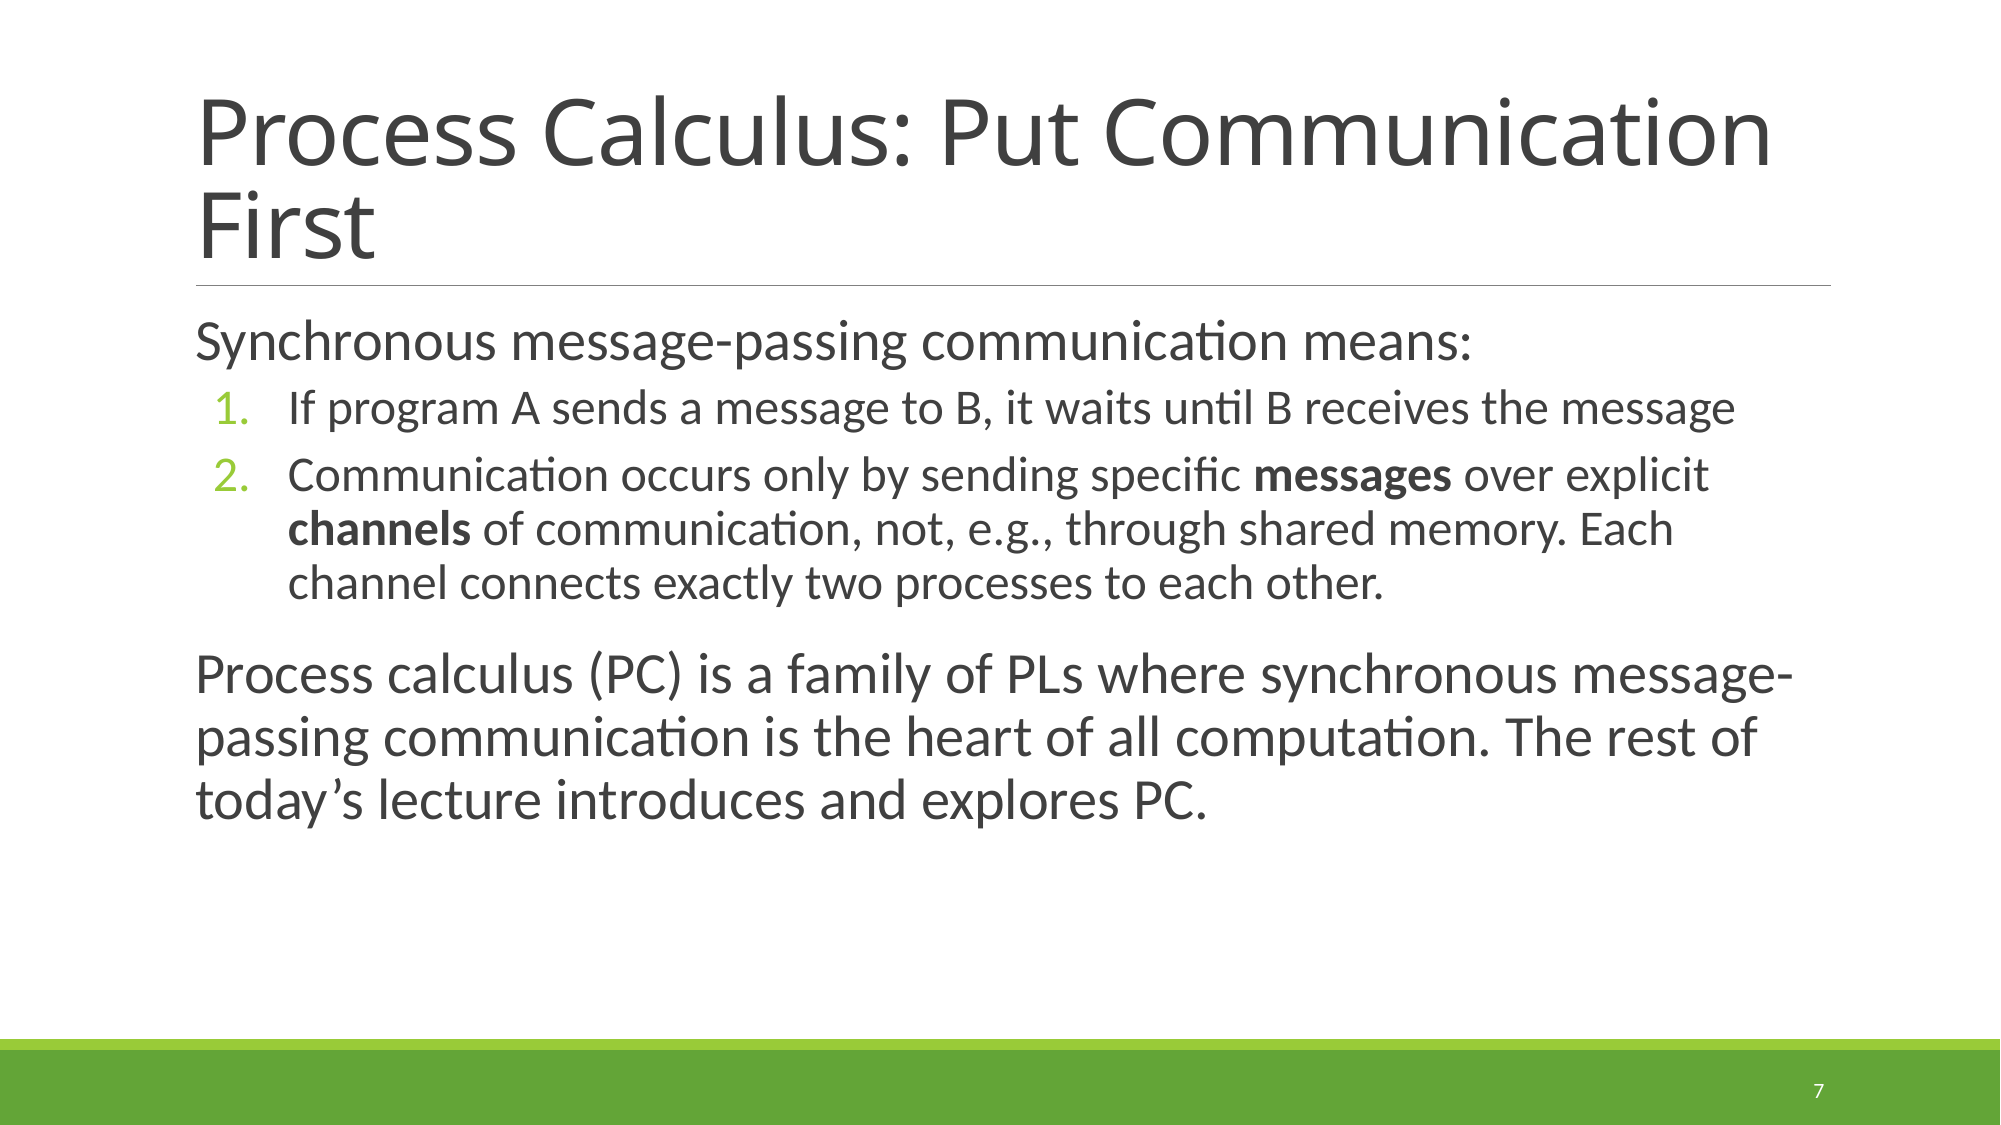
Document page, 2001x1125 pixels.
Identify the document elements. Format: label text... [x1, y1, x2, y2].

list Synchronous message-passing communication means: If program A sends a message to B, it waits until B receives the message Communication occurs only by sending specific messages over explicit channels of communication, not, e.g., through shared memory. Each channel connects exactly two processes to each other. Process calculus (PC) is a family of PLs where synchronous message-passing communication is the heart of all computation. The rest of today’s lecture introduces and explores PC. [180, 302, 1830, 963]
slide_number 7 [1624, 1059, 1840, 1120]
title Process Calculus: Put Communication First [180, 47, 1830, 285]
